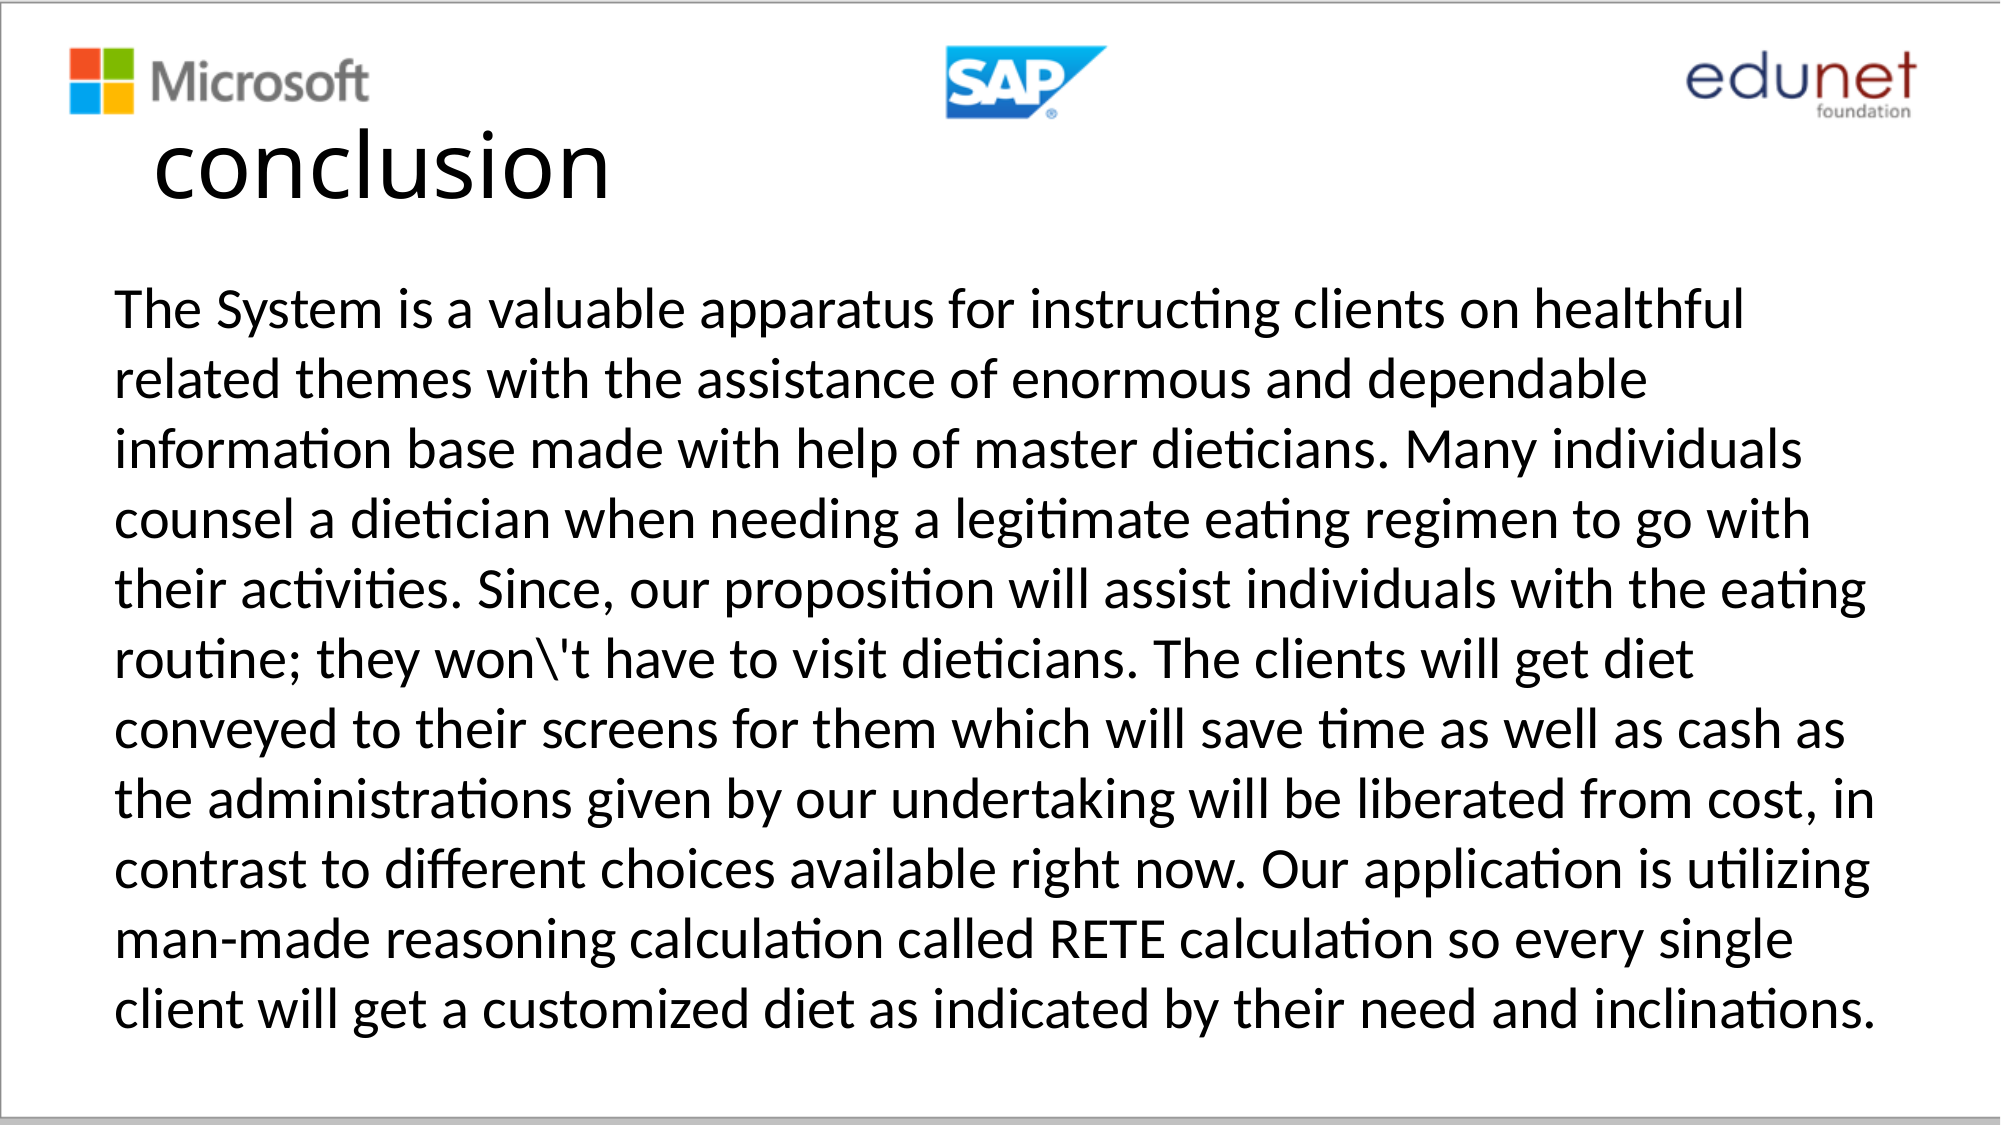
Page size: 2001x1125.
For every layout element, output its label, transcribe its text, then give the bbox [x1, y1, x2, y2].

title conclusion [136, 59, 1863, 262]
list The System is a valuable apparatus for instructing clients on healthful related themes with the assistance of enormous and dependable information base made with help of master dieticians. Many individuals counsel a dietician when needing a legitimate eating regimen to go with their activities. Since, our proposition will assist individuals with the eating routine; they won\'t have to visit dieticians. The clients will get diet conveyed to their screens for them which will save time as well as cash as the administrations given by our undertaking will be liberated from cost, in contrast to different choices available right now. Our application is utilizing man-made reasoning calculation called RETE calculation so every single client will get a customized diet as indicated by their need and inclinations. [99, 262, 1902, 1007]
picture [0, 0, 2001, 1125]
